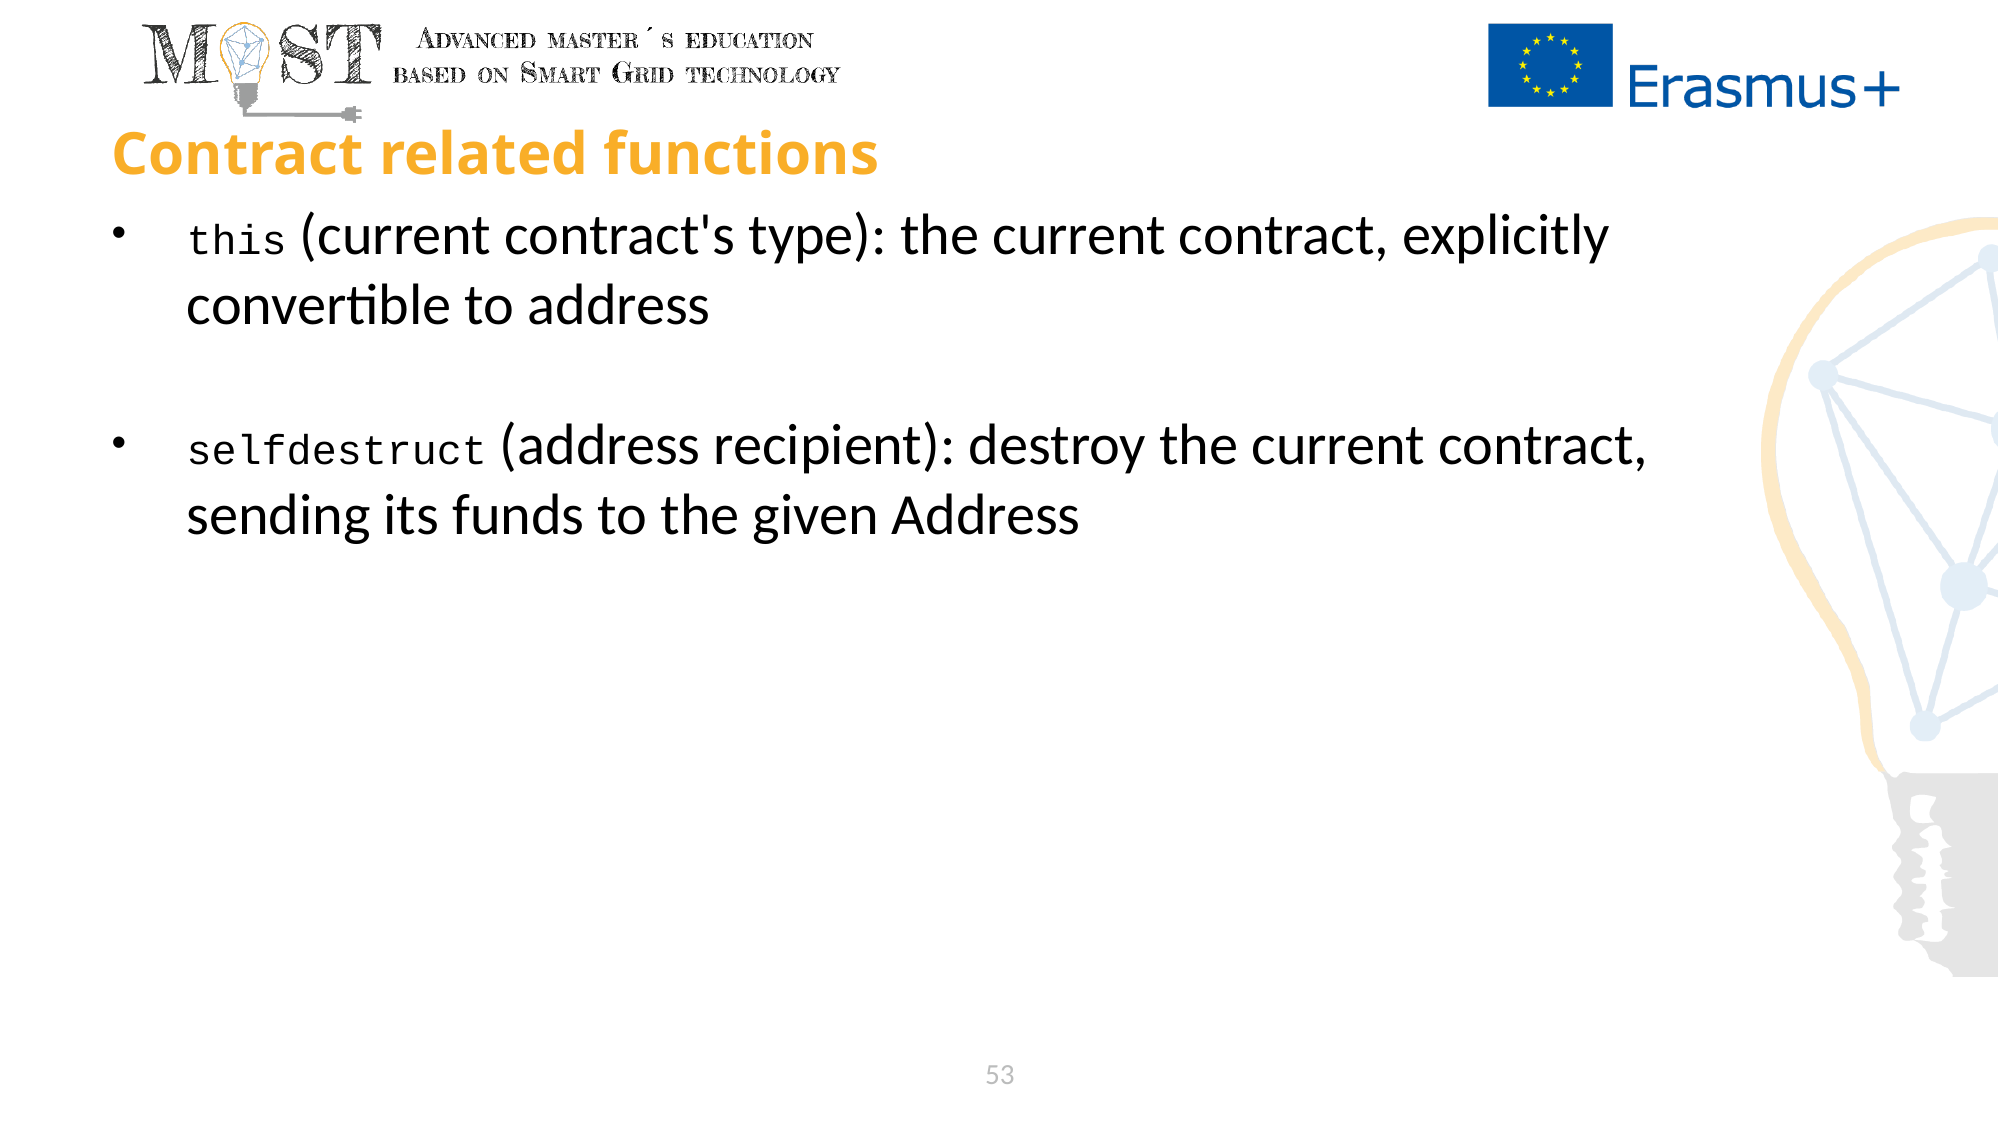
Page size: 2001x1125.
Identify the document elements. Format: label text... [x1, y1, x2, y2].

text_box this (current contract's type): the current contract, explicitly convertible to address selfdestruct (address recipient): destroy the current contract, sending its funds to the given Address [96, 189, 1860, 554]
picture [1464, 0, 1923, 131]
picture [135, 22, 841, 69]
slide_number 53 [935, 1042, 1065, 1103]
title Contract related functions [96, 69, 1822, 189]
